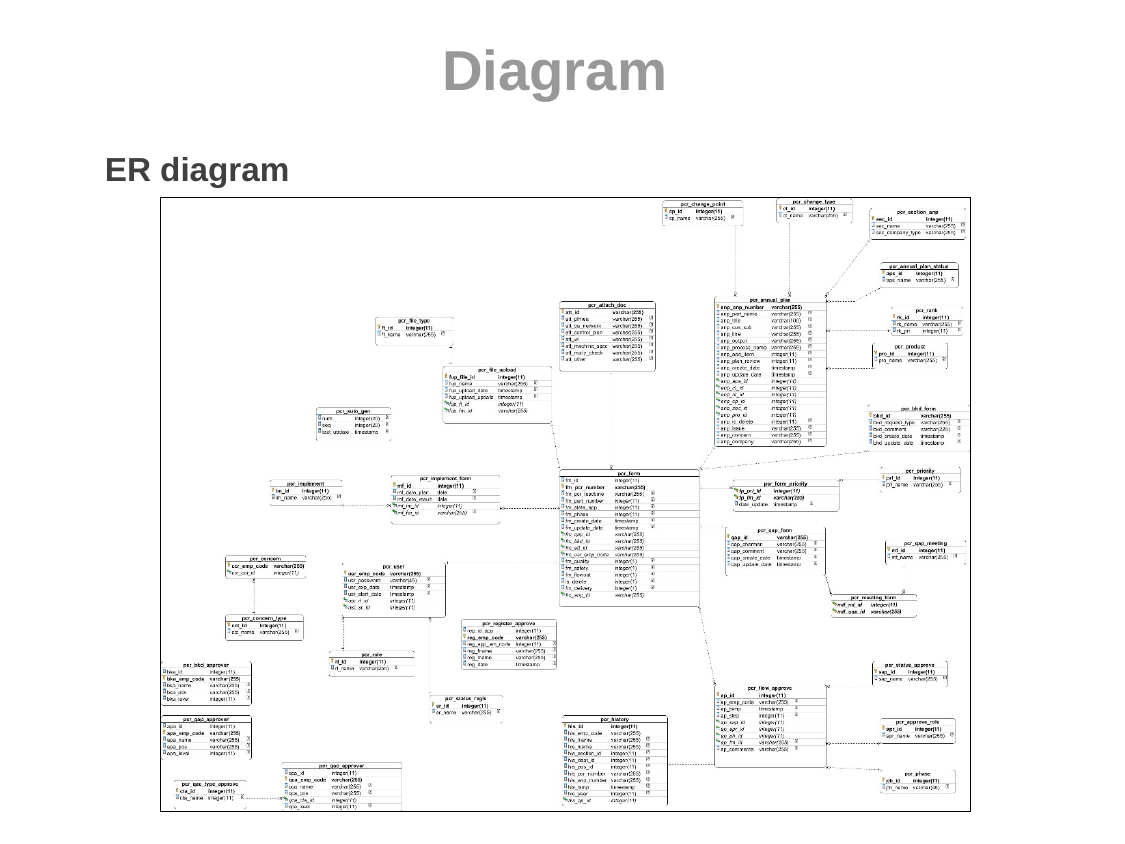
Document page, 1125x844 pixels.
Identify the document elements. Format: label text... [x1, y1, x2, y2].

text_box ER diagram [89, 141, 504, 196]
picture [160, 197, 971, 812]
title Diagram [0, 4, 1125, 132]
